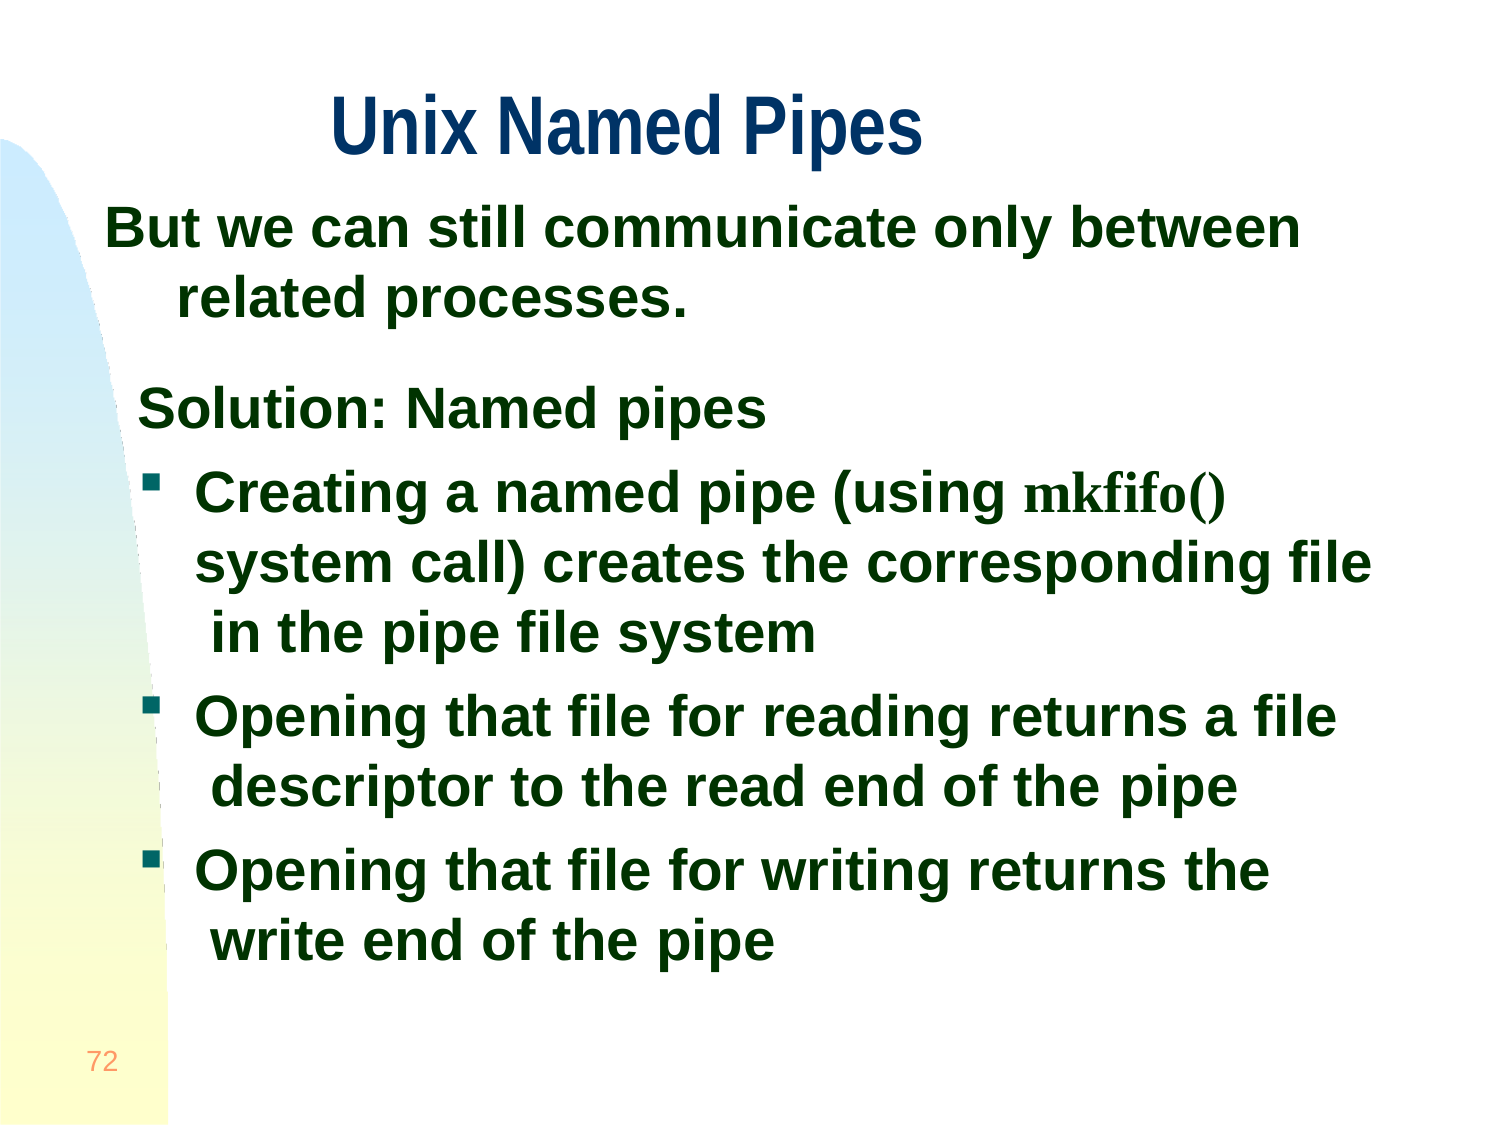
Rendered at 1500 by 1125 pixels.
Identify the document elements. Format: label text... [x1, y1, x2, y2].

text_box Solution: Named pipes Creating a named pipe (using mkfifo() system call) creates the corresponding file in the pipe file system Opening that file for reading returns a file descriptor to the read end of the pipe Opening that file for writing returns the write end of the pipe [135, 354, 1381, 972]
title Unix Named Pipes But we can still communicate only between related processes. [102, 42, 1310, 329]
slide_number 72 [79, 1042, 125, 1125]
picture [0, 138, 169, 1125]
